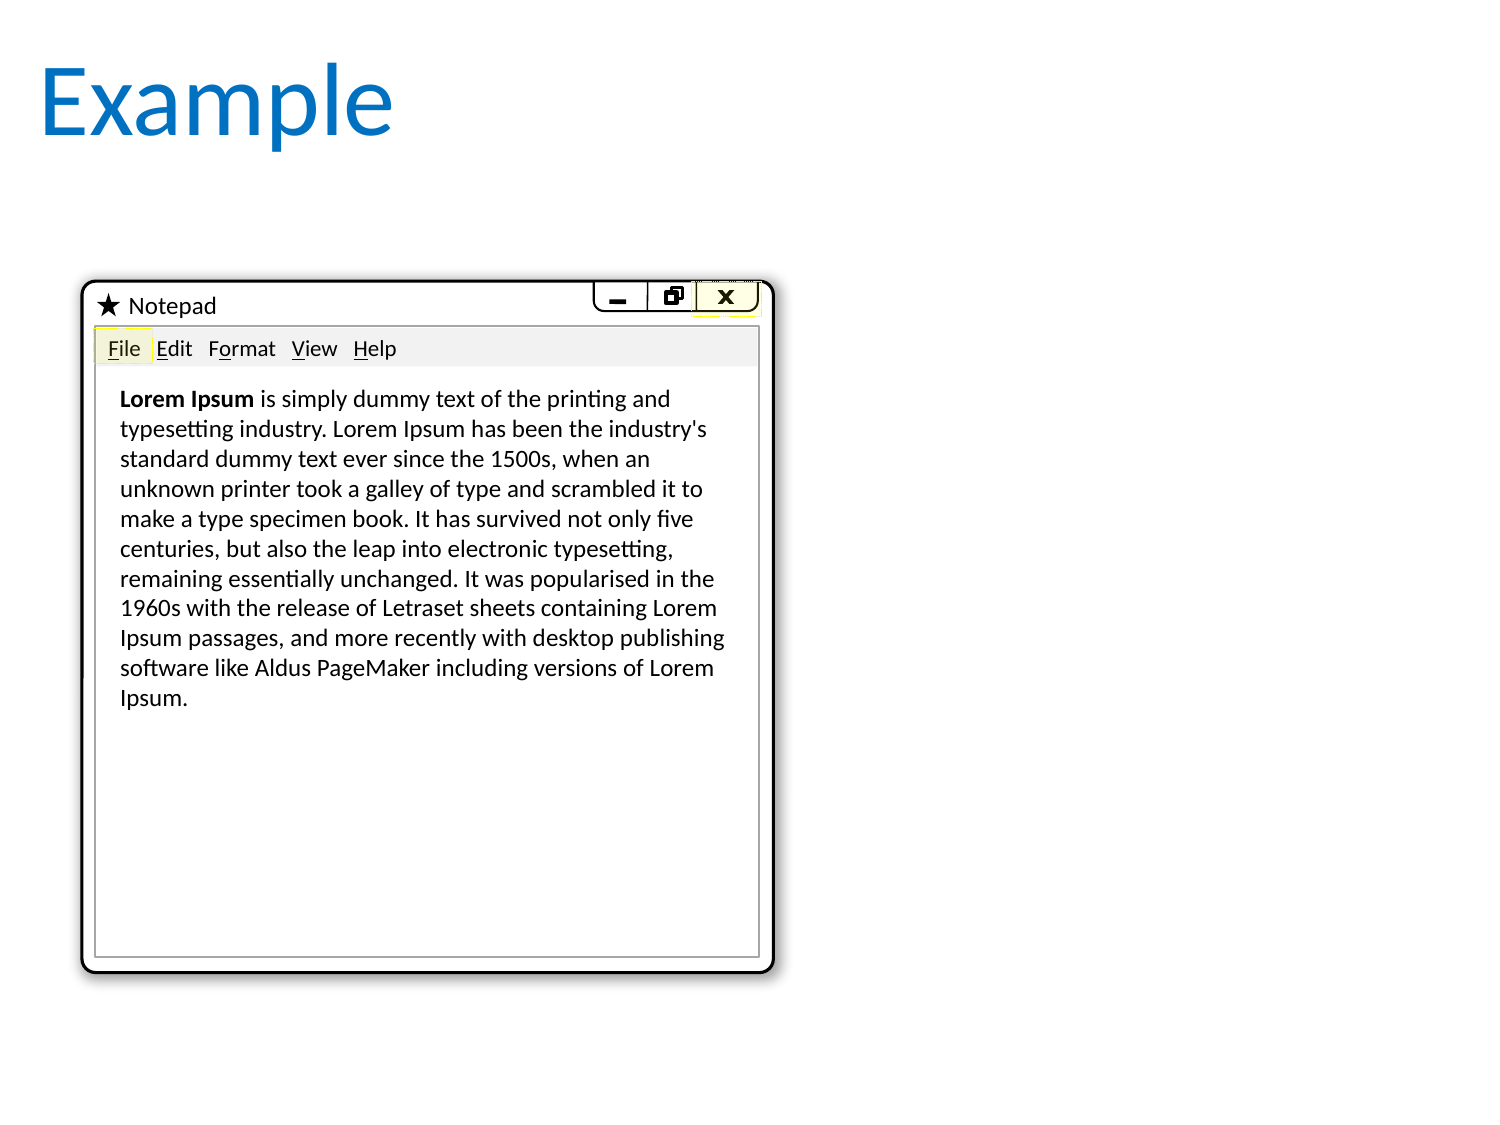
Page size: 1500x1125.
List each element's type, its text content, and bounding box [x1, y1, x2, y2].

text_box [96, 327, 758, 368]
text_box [593, 280, 758, 312]
text_box [759, 308, 764, 318]
text_box [756, 279, 764, 288]
text_box Example [23, 23, 1477, 164]
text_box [96, 281, 584, 327]
text_box [93, 373, 761, 959]
text_box [588, 324, 761, 330]
text_box [79, 279, 776, 975]
text_box Lorem Ipsum is simply dummy text of the printing and typesetting industry. Lorem Ipsum has been the industry's standard dummy text ever since the 1500s, when an unknown printer took a galley of type and scrambled it to make a type specimen book. It has survived not only five centuries, but also the leap into electronic typesetting, remaining essentially unchanged. It was popularised in the 1960s with the release of Letraset sheets containing Lorem Ipsum passages, and more recently with desktop publishing software like Aldus PageMaker including versions of Lorem Ipsum. [105, 377, 750, 720]
